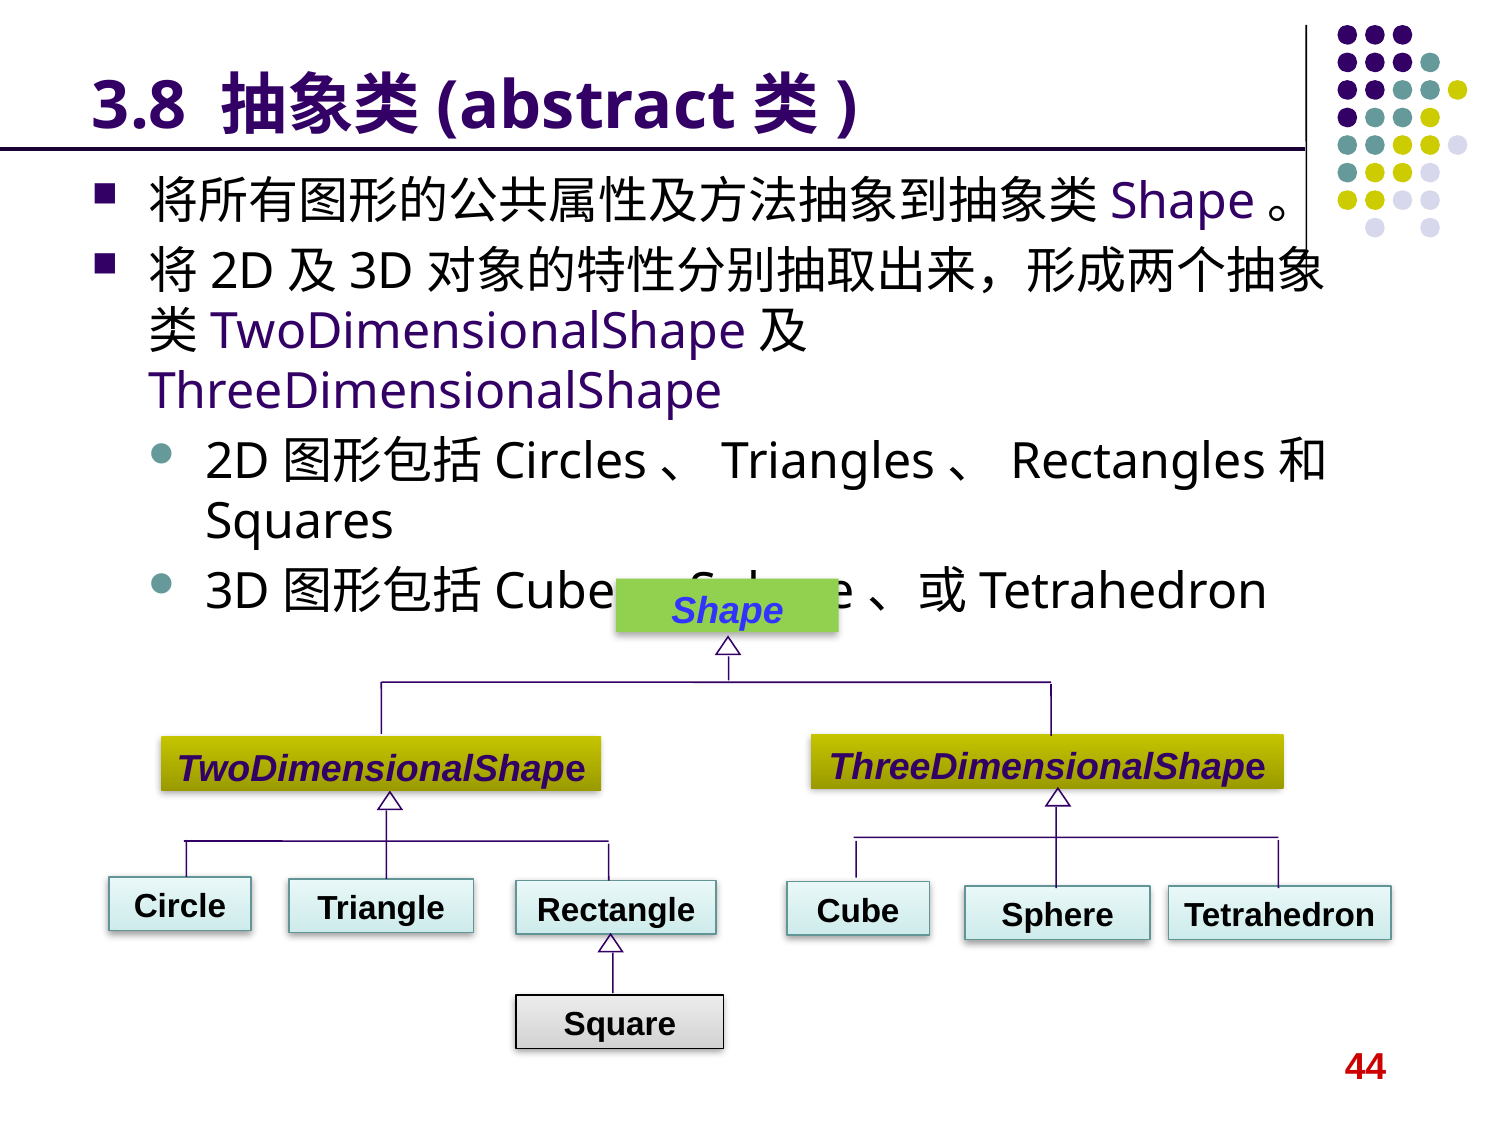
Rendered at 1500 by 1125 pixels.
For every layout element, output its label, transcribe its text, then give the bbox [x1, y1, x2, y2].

list 将所有图形的公共属性及方法抽象到抽象类Shape。 将2D及3D对象的特性分别抽取出来，形成两个抽象类TwoDimensionalShape及ThreeDimensionalShape 2D图形包括Circles、Triangles、Rectangles和Squares 3D图形包括Cube、Sphere、或Tetrahedron [76, 160, 1392, 1012]
title 3.8 抽象类(abstract类) [76, 31, 1315, 149]
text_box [108, 578, 1392, 1049]
